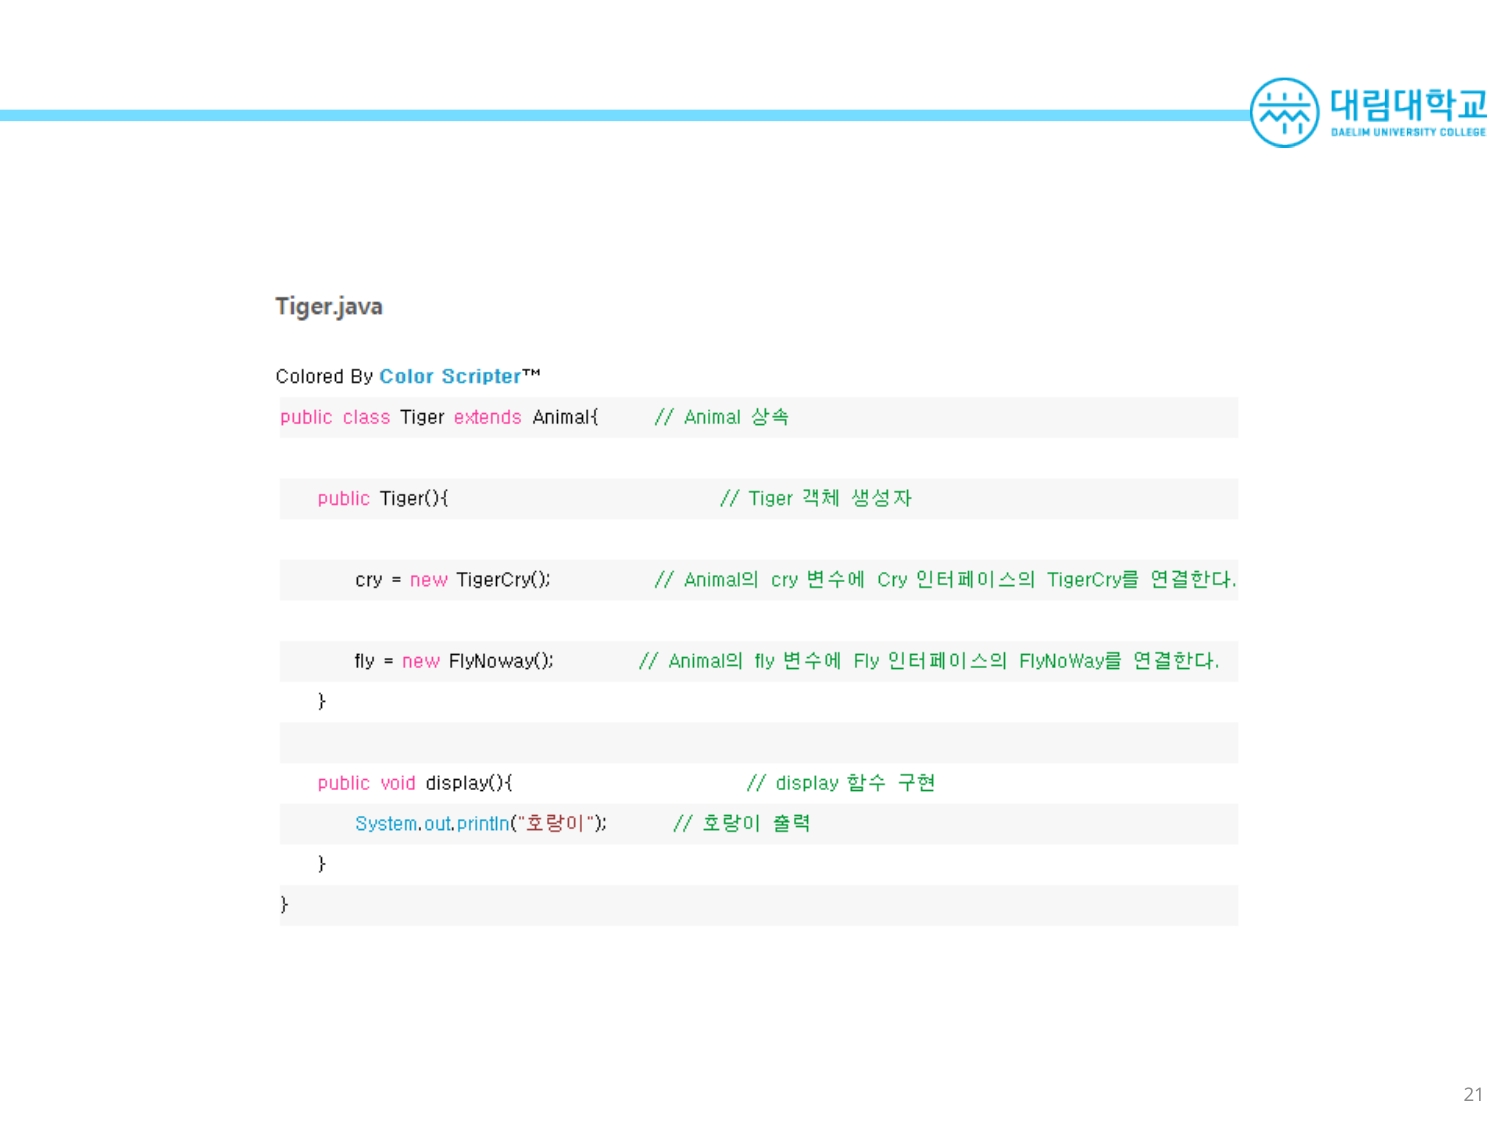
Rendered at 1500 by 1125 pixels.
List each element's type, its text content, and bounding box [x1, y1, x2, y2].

picture [1250, 76, 1487, 148]
slide_number 21 [1162, 1065, 1500, 1125]
picture [260, 288, 1240, 937]
